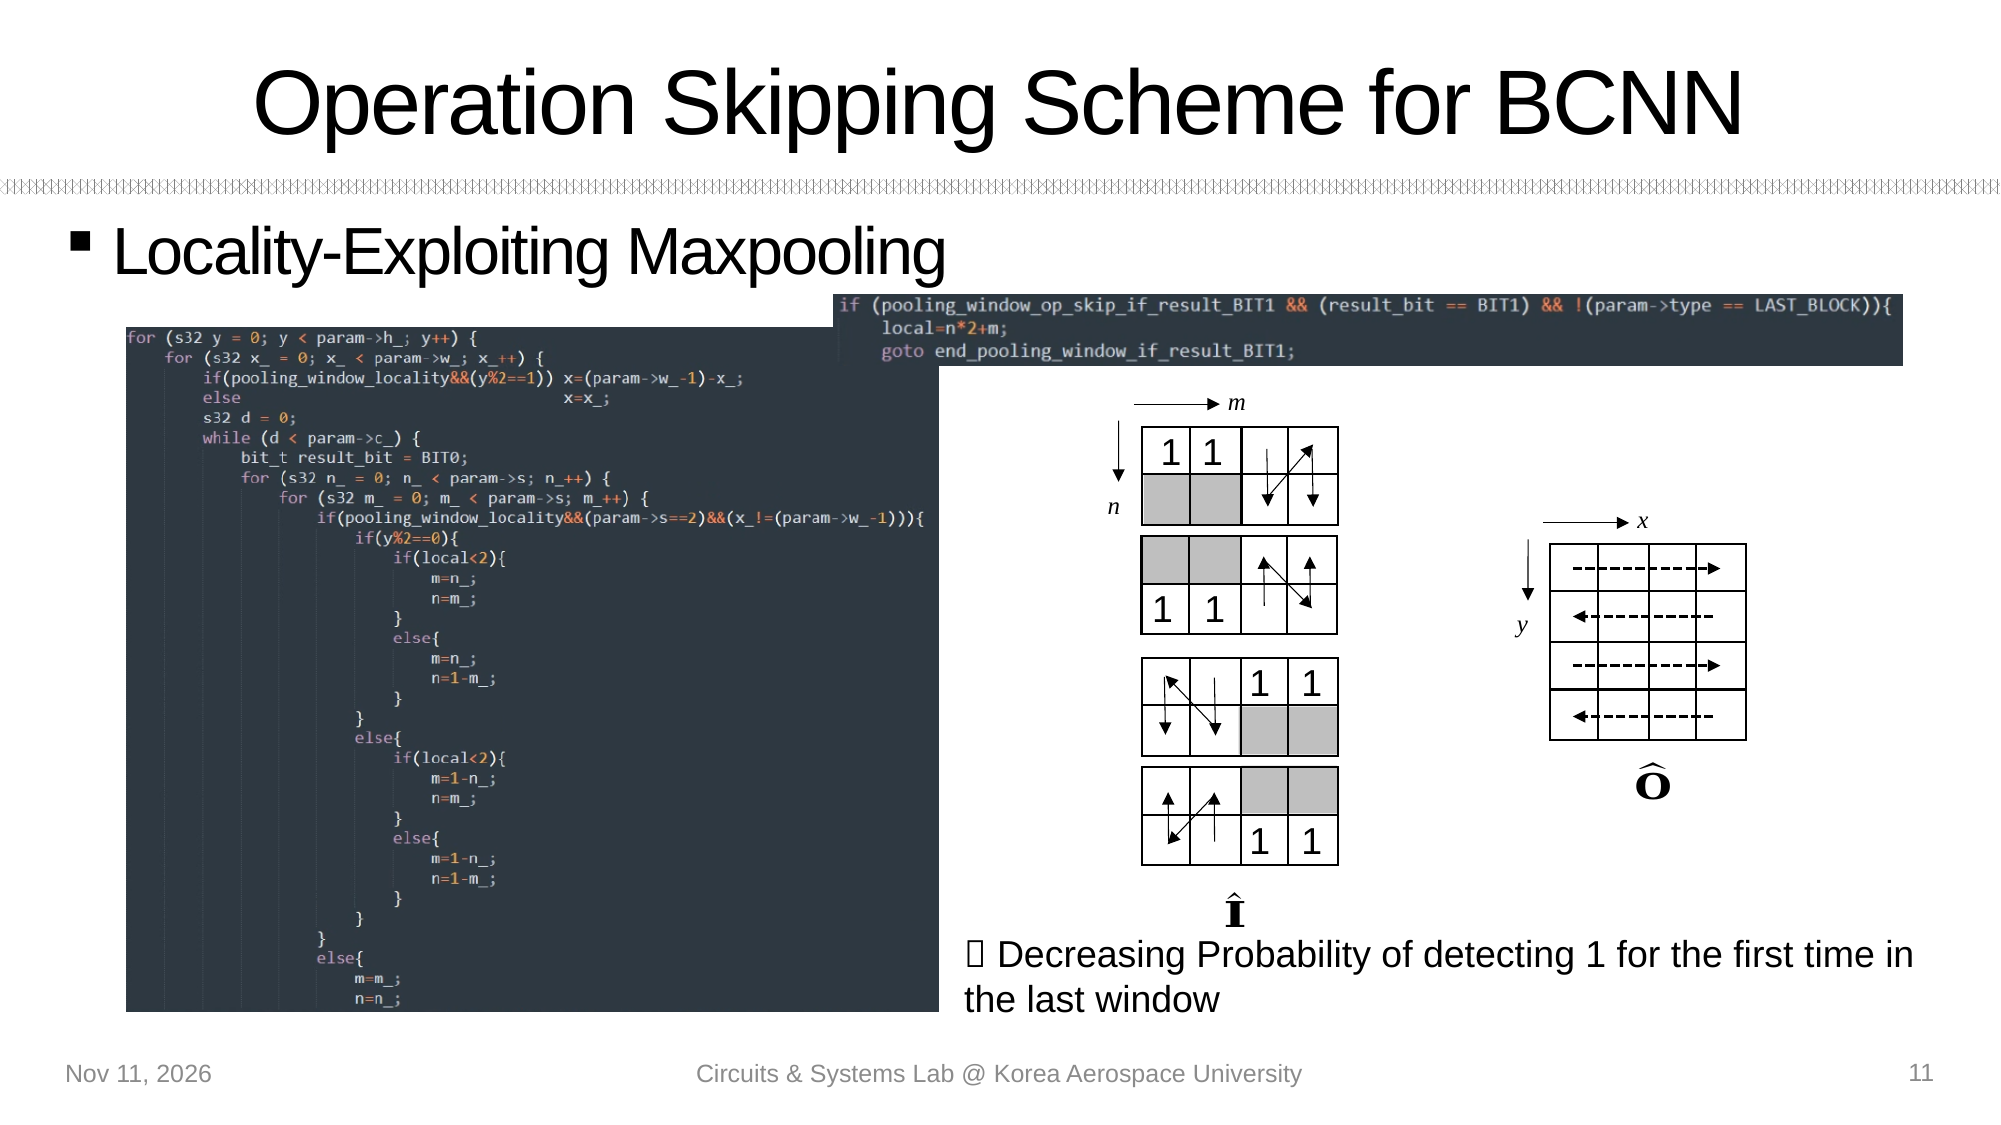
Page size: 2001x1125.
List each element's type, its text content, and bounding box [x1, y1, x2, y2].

text_box [1141, 473, 1191, 526]
text_box [1697, 691, 1747, 741]
text_box [1141, 704, 1191, 757]
text_box [1191, 706, 1240, 757]
text_box [1549, 590, 1599, 641]
text_box [1191, 657, 1234, 706]
text_box [1599, 617, 1648, 641]
text_box [1191, 816, 1234, 866]
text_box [1264, 559, 1313, 609]
slide_number 11 [1493, 1041, 1950, 1102]
picture [126, 294, 1903, 1012]
text_box 1 1 [1234, 809, 1338, 870]
text_box [1141, 814, 1191, 866]
text_box [1191, 475, 1240, 526]
text_box [1288, 585, 1338, 635]
text_box [1240, 583, 1288, 635]
text_box [1289, 475, 1339, 526]
text_box [1648, 617, 1697, 641]
text_box [1141, 657, 1191, 704]
text_box [1648, 543, 1697, 568]
text_box [1648, 717, 1697, 741]
text_box [1648, 569, 1697, 590]
text_box [1288, 535, 1338, 585]
text_box  Decreasing Probability of detecting 1 for the first time in the last window [949, 922, 1950, 1028]
text_box [1697, 543, 1747, 592]
text_box [1141, 426, 1191, 473]
text_box [1599, 641, 1648, 665]
text_box [1289, 706, 1339, 757]
text_box [1599, 666, 1648, 691]
text_box [1240, 473, 1289, 526]
text_box [1141, 766, 1191, 814]
text_box n [1092, 481, 1145, 527]
title Operation Skipping Scheme for BCNN [50, 32, 1950, 163]
text_box [1648, 641, 1697, 665]
text_box 1 1 [1137, 577, 1240, 638]
text_box x [1622, 496, 1675, 542]
text_box [1240, 766, 1289, 809]
text_box [1240, 535, 1288, 583]
text_box [1191, 766, 1240, 816]
text_box [1697, 592, 1747, 641]
text_box [1240, 426, 1289, 473]
text_box [1549, 543, 1599, 590]
text_box [1289, 766, 1339, 816]
footer Circuits & Systems Lab @ Korea Aerospace University [662, 1042, 1338, 1103]
text_box y [1502, 600, 1554, 646]
text_box [1648, 688, 1697, 716]
text_box [1240, 711, 1289, 757]
list Locality-Exploiting Maxpooling [50, 209, 1950, 1012]
text_box [1697, 641, 1747, 691]
slide_number 11-Aug-21 [50, 1042, 500, 1103]
text_box [1599, 717, 1648, 741]
text_box [1648, 666, 1697, 688]
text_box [1165, 675, 1216, 728]
text_box 1 1 [1191, 426, 1240, 475]
text_box [1599, 592, 1648, 616]
text_box 1 1 [1234, 651, 1338, 711]
text_box [1549, 688, 1599, 741]
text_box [1167, 796, 1214, 845]
text_box [1289, 426, 1339, 475]
text_box [1549, 641, 1599, 688]
text_box [1599, 569, 1648, 592]
text_box [1599, 691, 1648, 716]
text_box [1140, 535, 1190, 577]
text_box [1599, 543, 1648, 568]
text_box m [1213, 377, 1265, 423]
text_box [1190, 535, 1240, 577]
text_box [1267, 444, 1314, 497]
text_box [1648, 590, 1697, 616]
